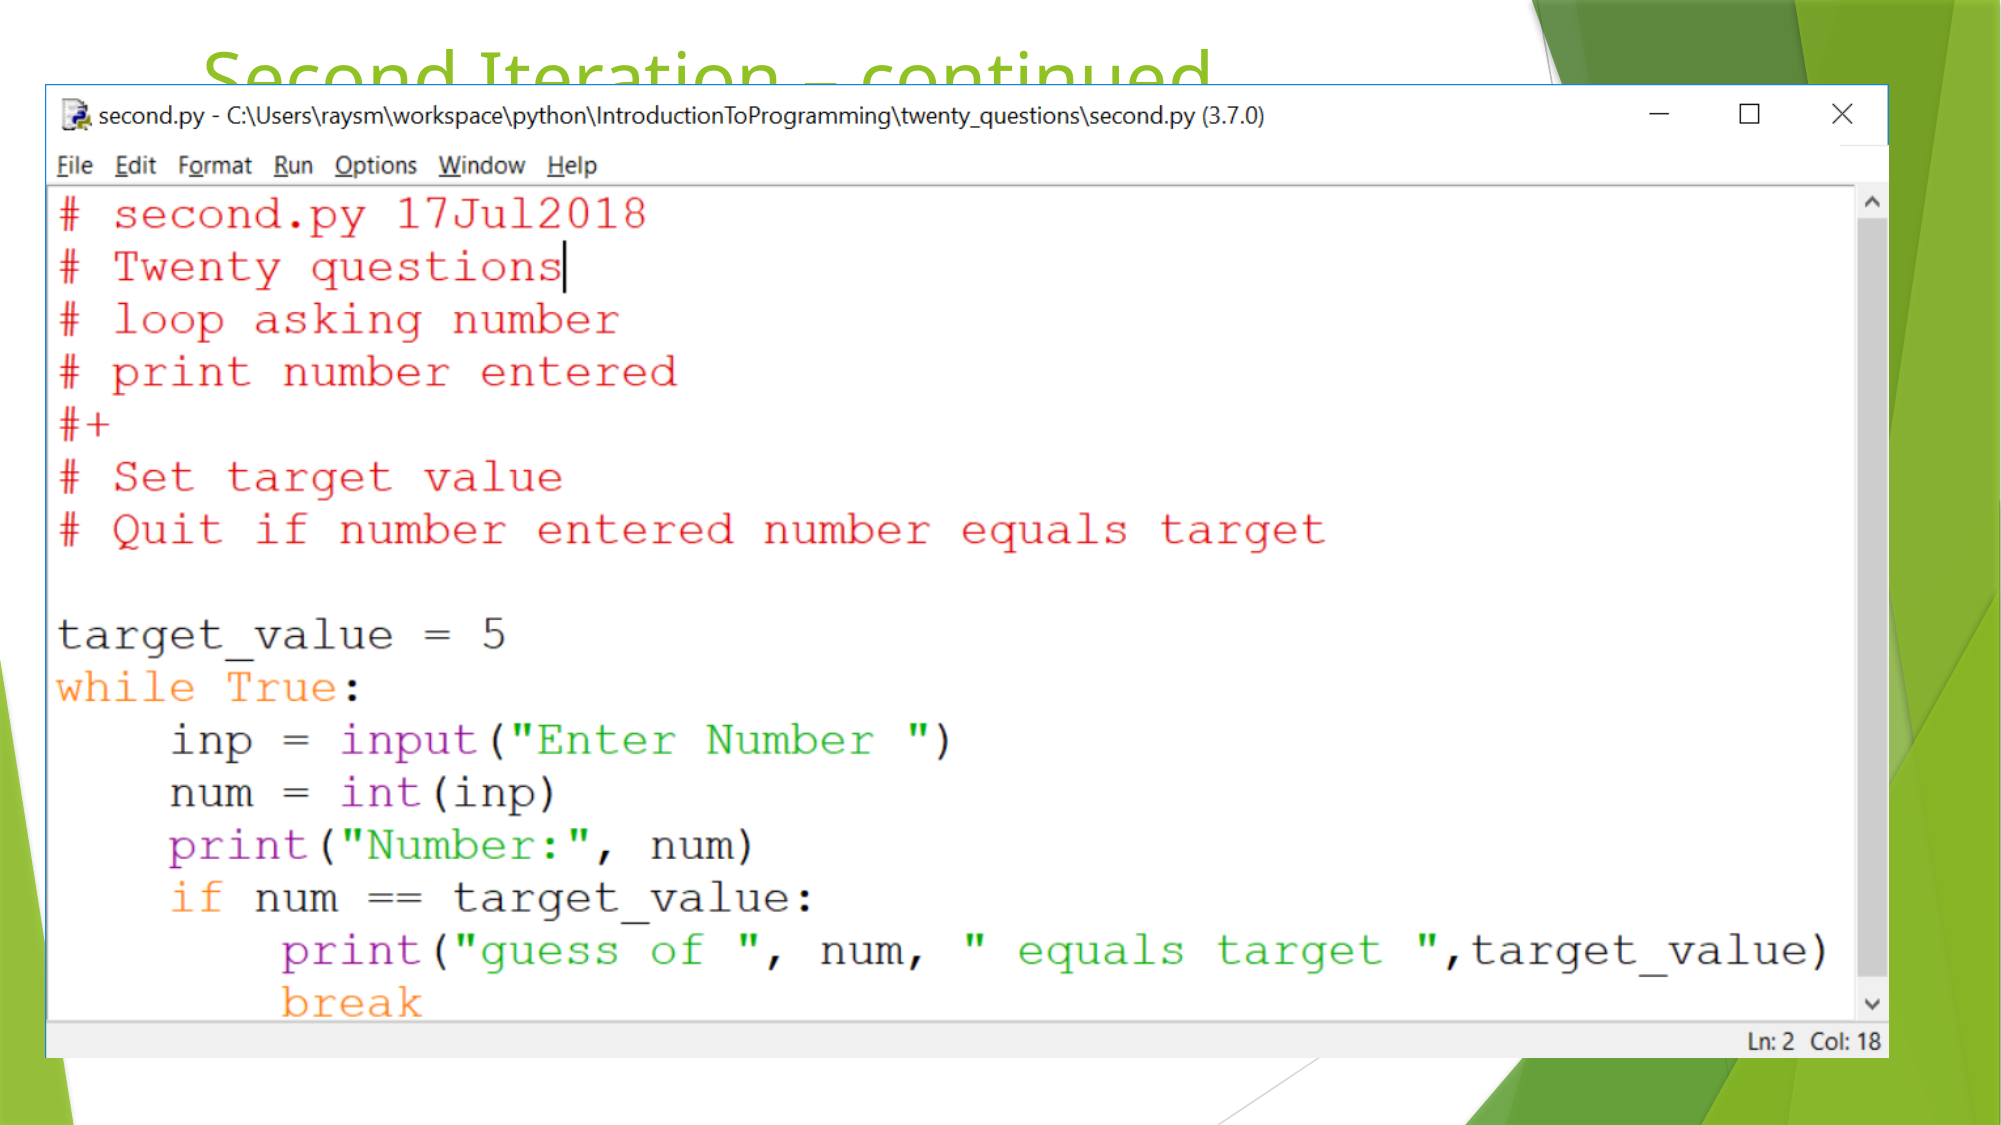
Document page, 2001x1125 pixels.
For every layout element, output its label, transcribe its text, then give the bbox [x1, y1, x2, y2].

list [45, 83, 1890, 1058]
title Second Iteration – continued [187, 24, 1813, 83]
